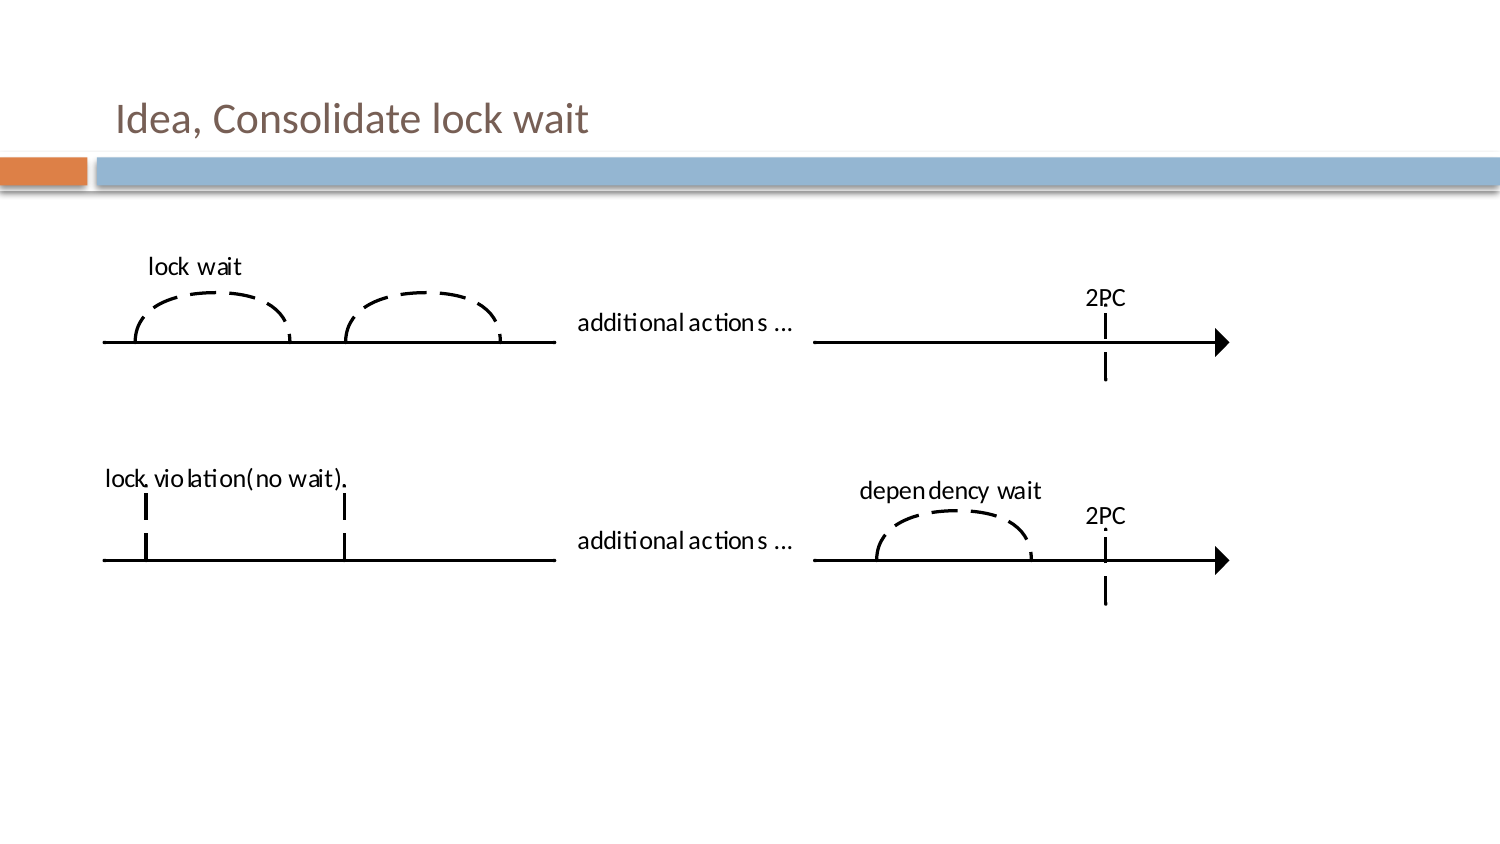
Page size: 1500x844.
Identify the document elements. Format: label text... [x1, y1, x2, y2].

title Idea, Consolidate lock wait [100, 28, 1438, 150]
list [84, 236, 1233, 607]
